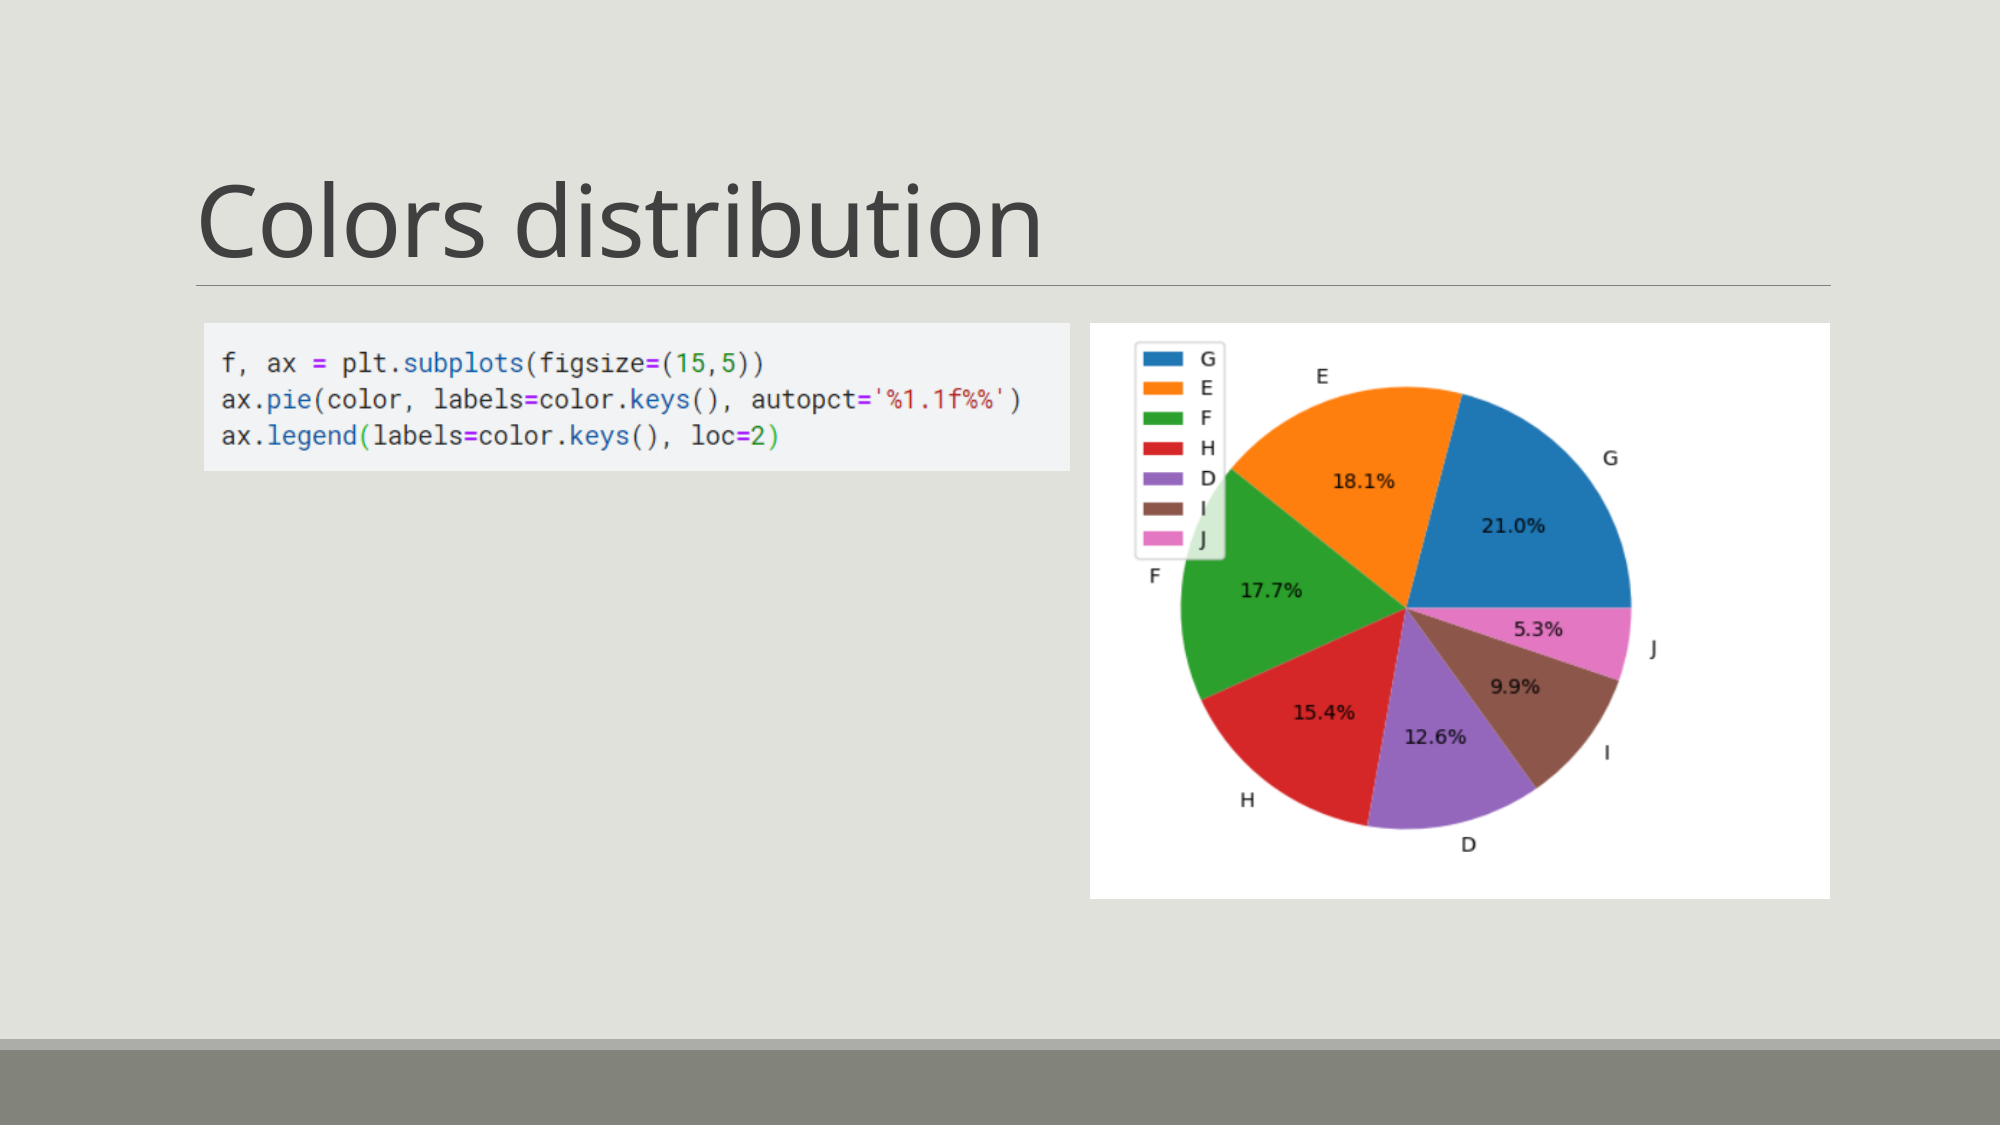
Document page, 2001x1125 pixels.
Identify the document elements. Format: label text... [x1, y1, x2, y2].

title Colors distribution [180, 47, 1830, 285]
picture [1089, 322, 1831, 899]
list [203, 322, 1071, 471]
